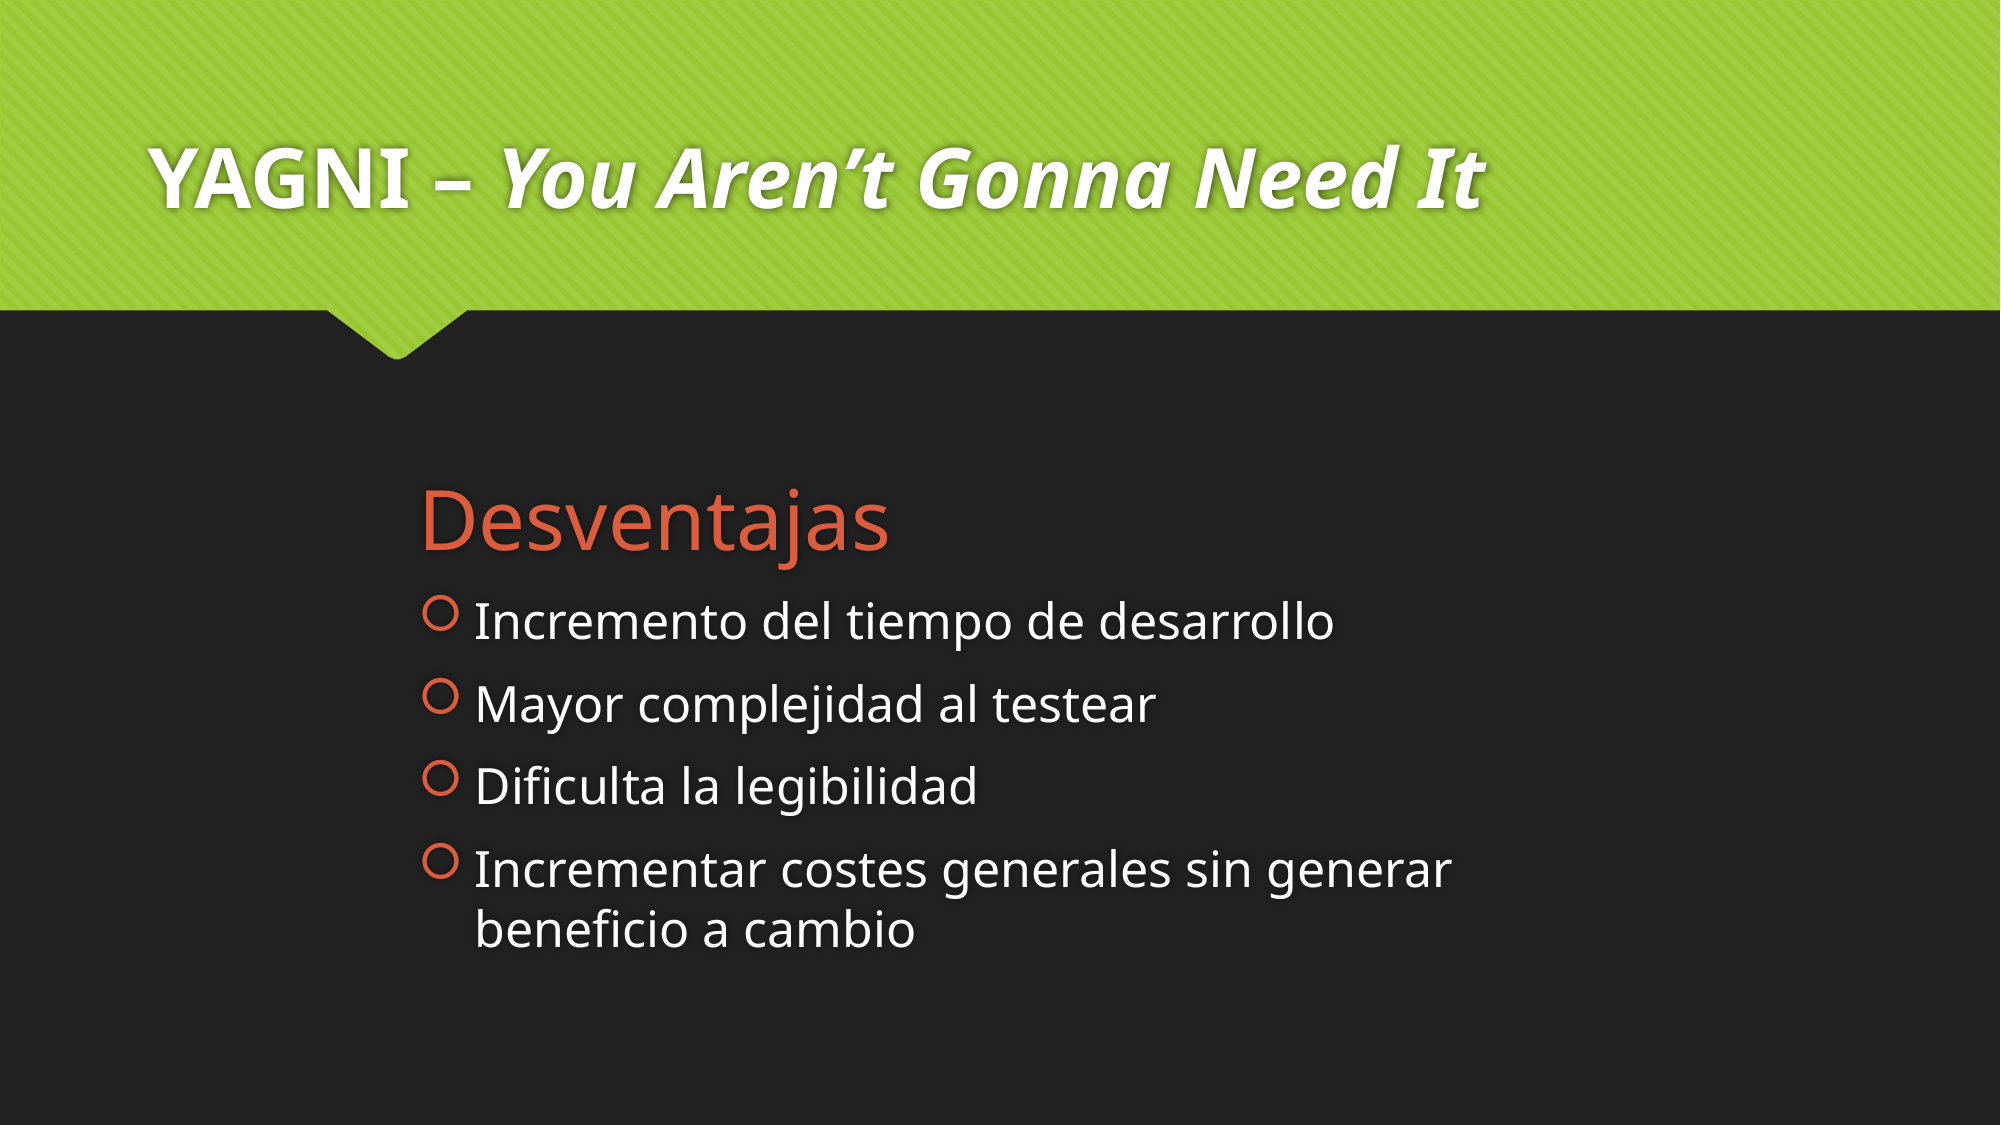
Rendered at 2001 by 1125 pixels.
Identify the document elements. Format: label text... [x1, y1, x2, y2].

list Desventajas Incremento del tiempo de desarrollo Mayor complejidad al testear Dificulta la legibilidad Incrementar costes generales sin generar beneficio a cambio [403, 414, 1554, 1011]
title YAGNI – You Aren’t Gonna Need It [132, 73, 1868, 233]
